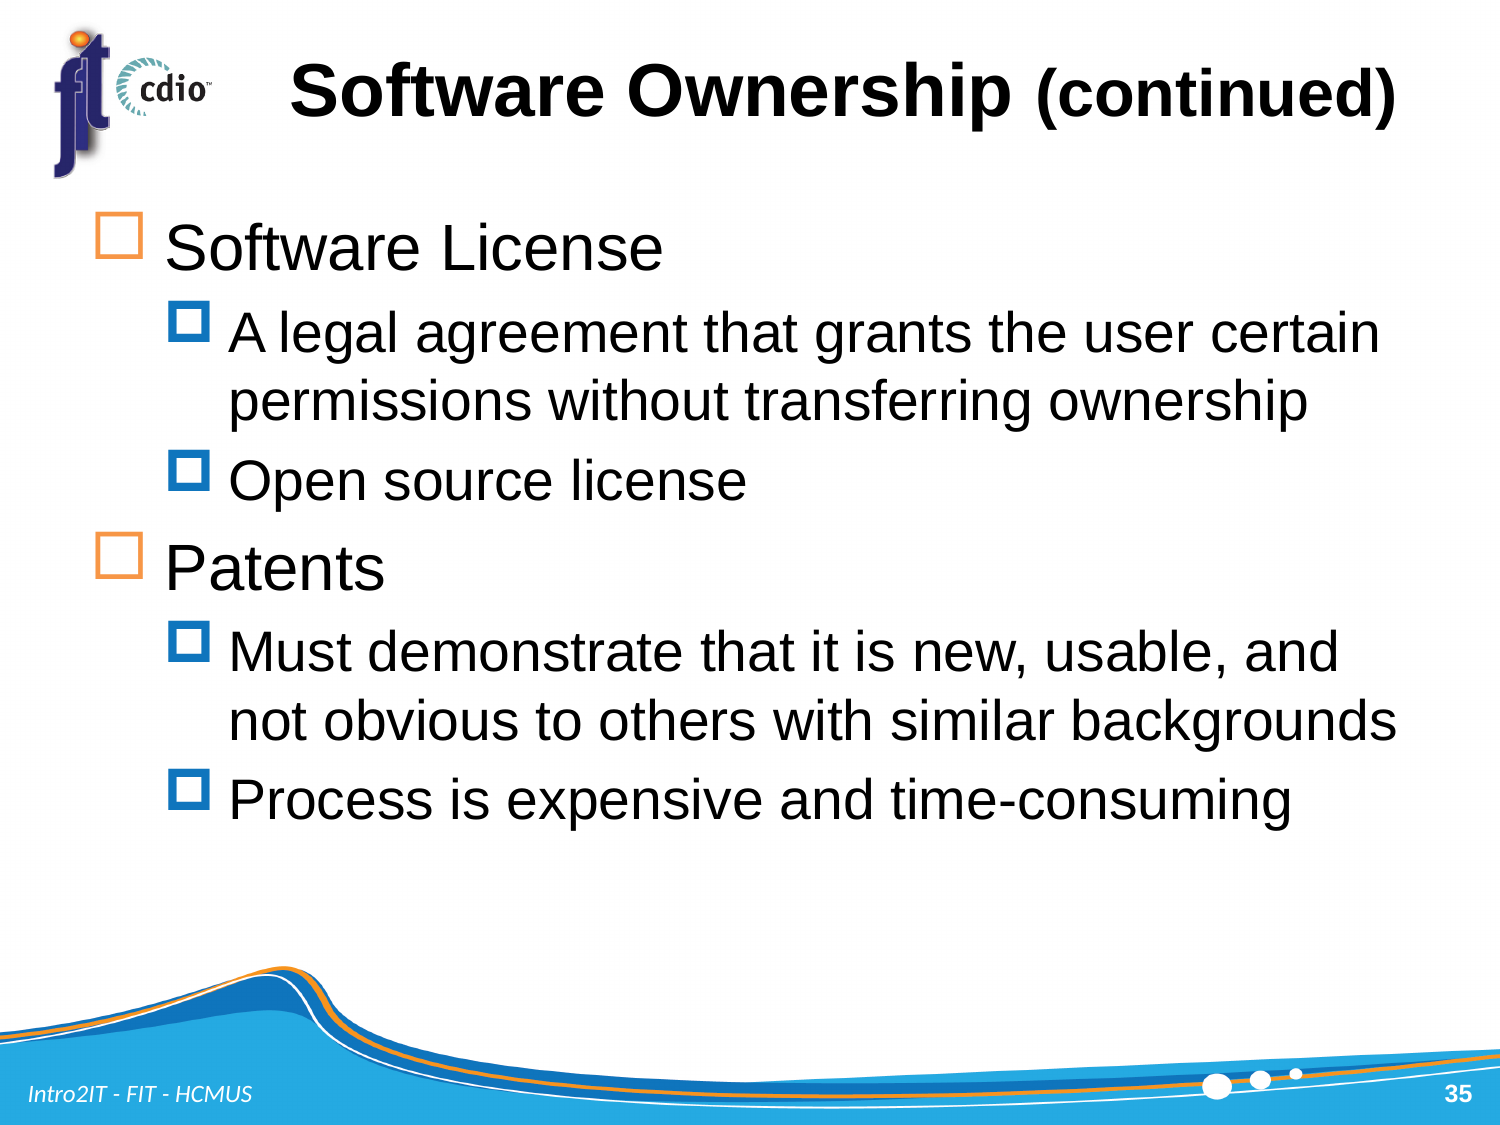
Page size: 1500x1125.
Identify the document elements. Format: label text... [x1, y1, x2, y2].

slide_number 35 [1137, 1062, 1488, 1123]
picture [0, 0, 1500, 1125]
title Software Ownership (continued) [187, 6, 1500, 166]
list Software License A legal agreement that grants the user certain permissions without transferring ownership Open source license Patents Must demonstrate that it is new, usable, and not obvious to others with similar backgrounds Process is expensive and time-consuming [75, 197, 1425, 977]
footer Intro2IT - FIT - HCMUS [12, 1062, 488, 1123]
